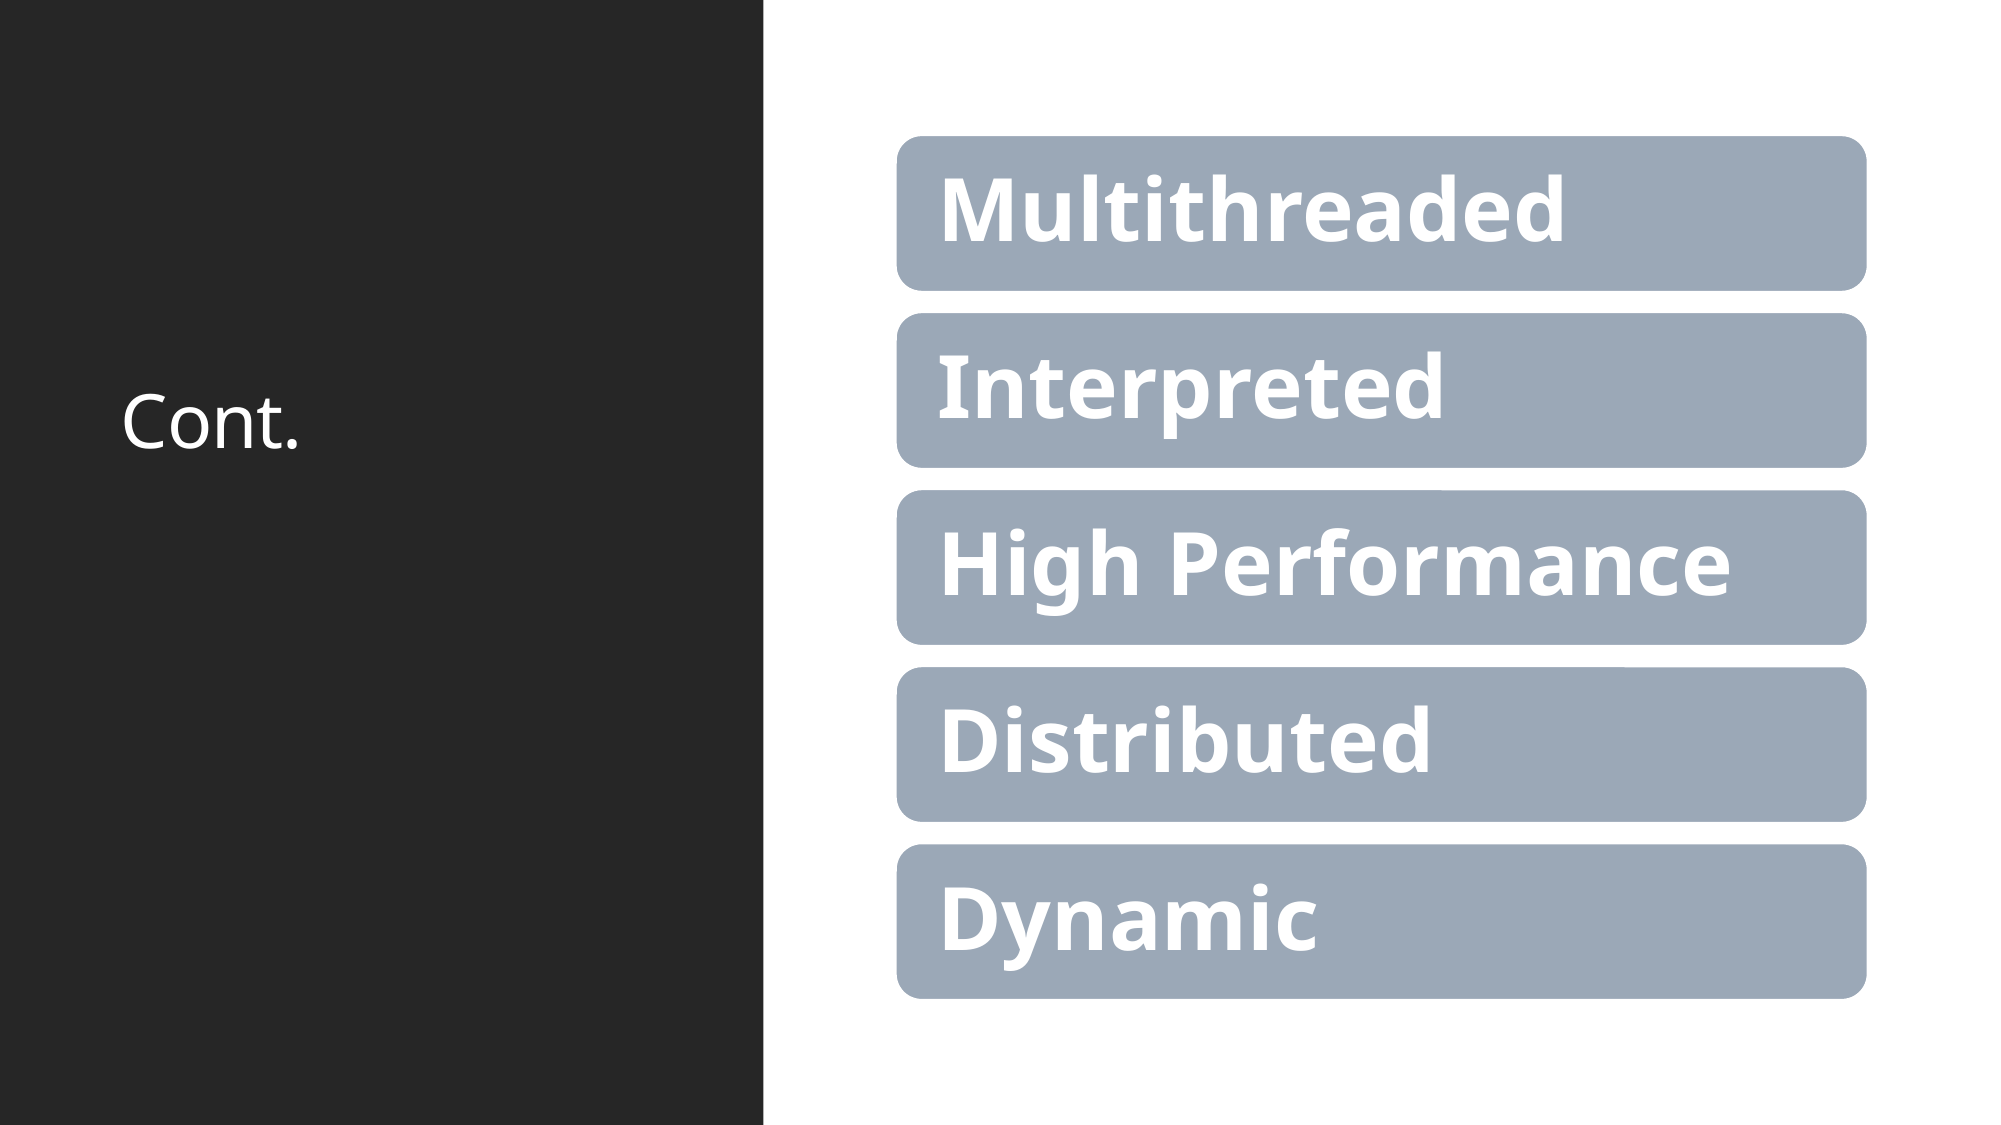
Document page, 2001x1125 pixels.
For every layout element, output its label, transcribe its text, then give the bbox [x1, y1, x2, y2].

title Cont. [105, 128, 683, 473]
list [894, 132, 1869, 1003]
